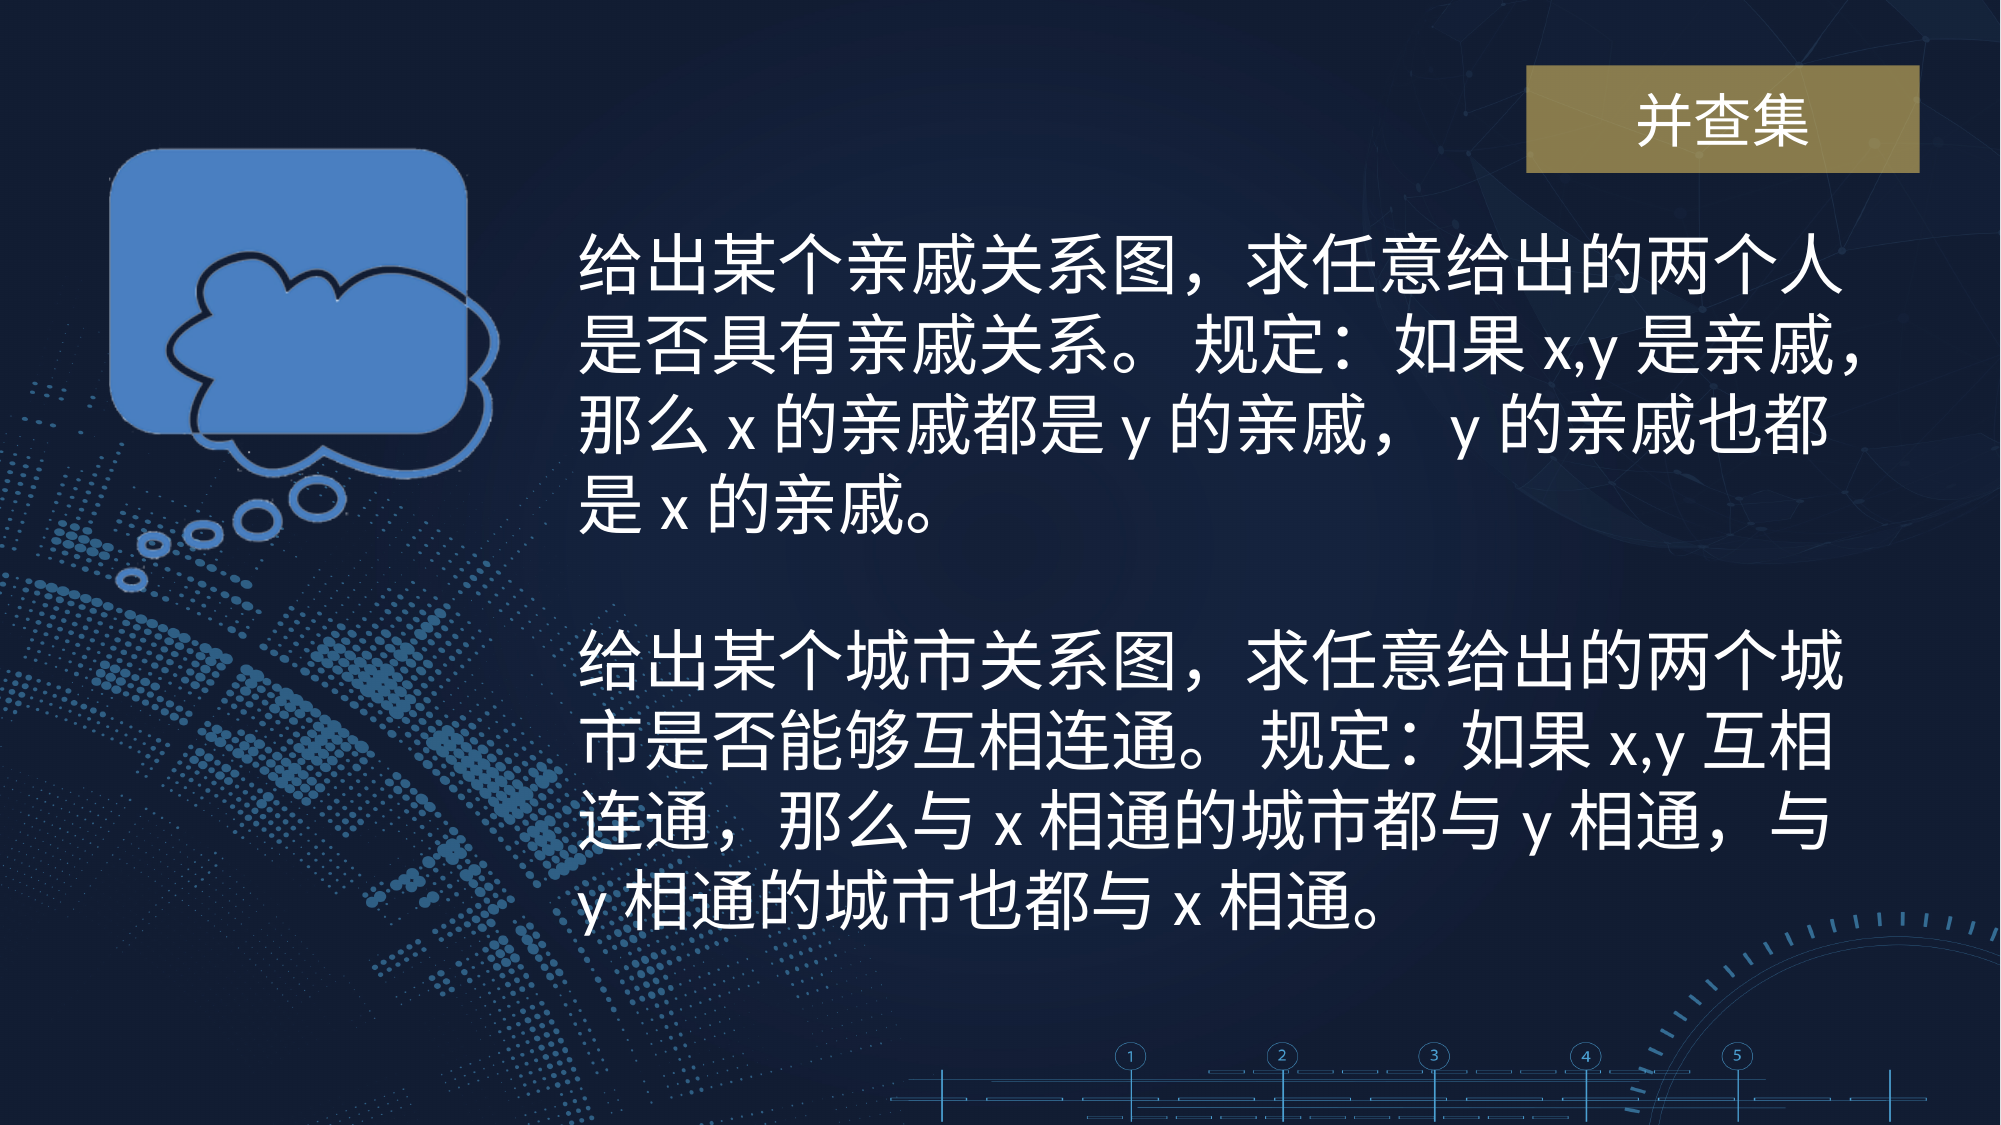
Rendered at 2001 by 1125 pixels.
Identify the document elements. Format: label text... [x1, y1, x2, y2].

text_box 给出某个城市关系图，求任意给出的两个城市是否能够互相连通。 规定：如果x,y互相连通，那么与x相通的城市都与y相通，与y相通的城市也都与x相通。 [562, 611, 1891, 947]
text_box 并查集 [1526, 65, 1920, 173]
picture [0, 0, 2001, 1125]
text_box 给出某个亲戚关系图，求任意给出的两个人是否具有亲戚关系。 规定：如果x,y是亲戚，那么x的亲戚都是y的亲戚，y的亲戚也都是x的亲戚。 [562, 215, 1891, 551]
